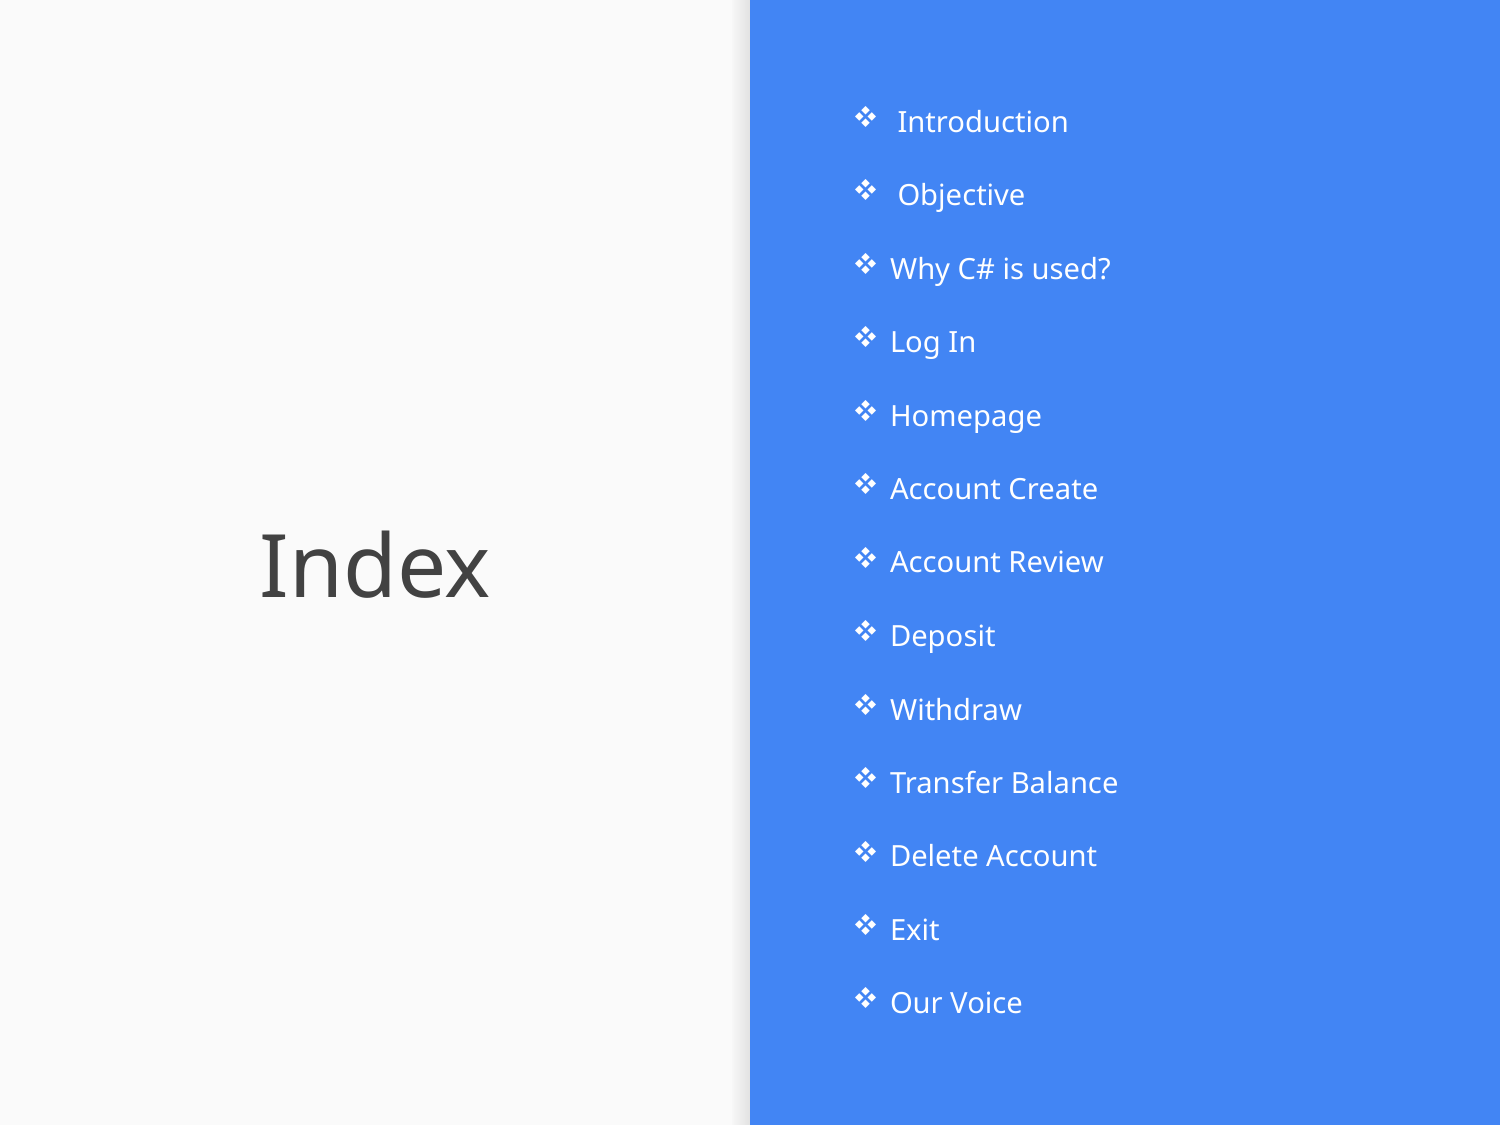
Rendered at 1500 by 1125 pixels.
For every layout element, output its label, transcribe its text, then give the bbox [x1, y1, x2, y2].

title Index [43, 375, 708, 750]
list Introduction Objective Why C# is used? Log In Homepage Account Create Account Review Deposit Withdraw Transfer Balance Delete Account Exit Our Voice [800, 162, 1430, 1125]
